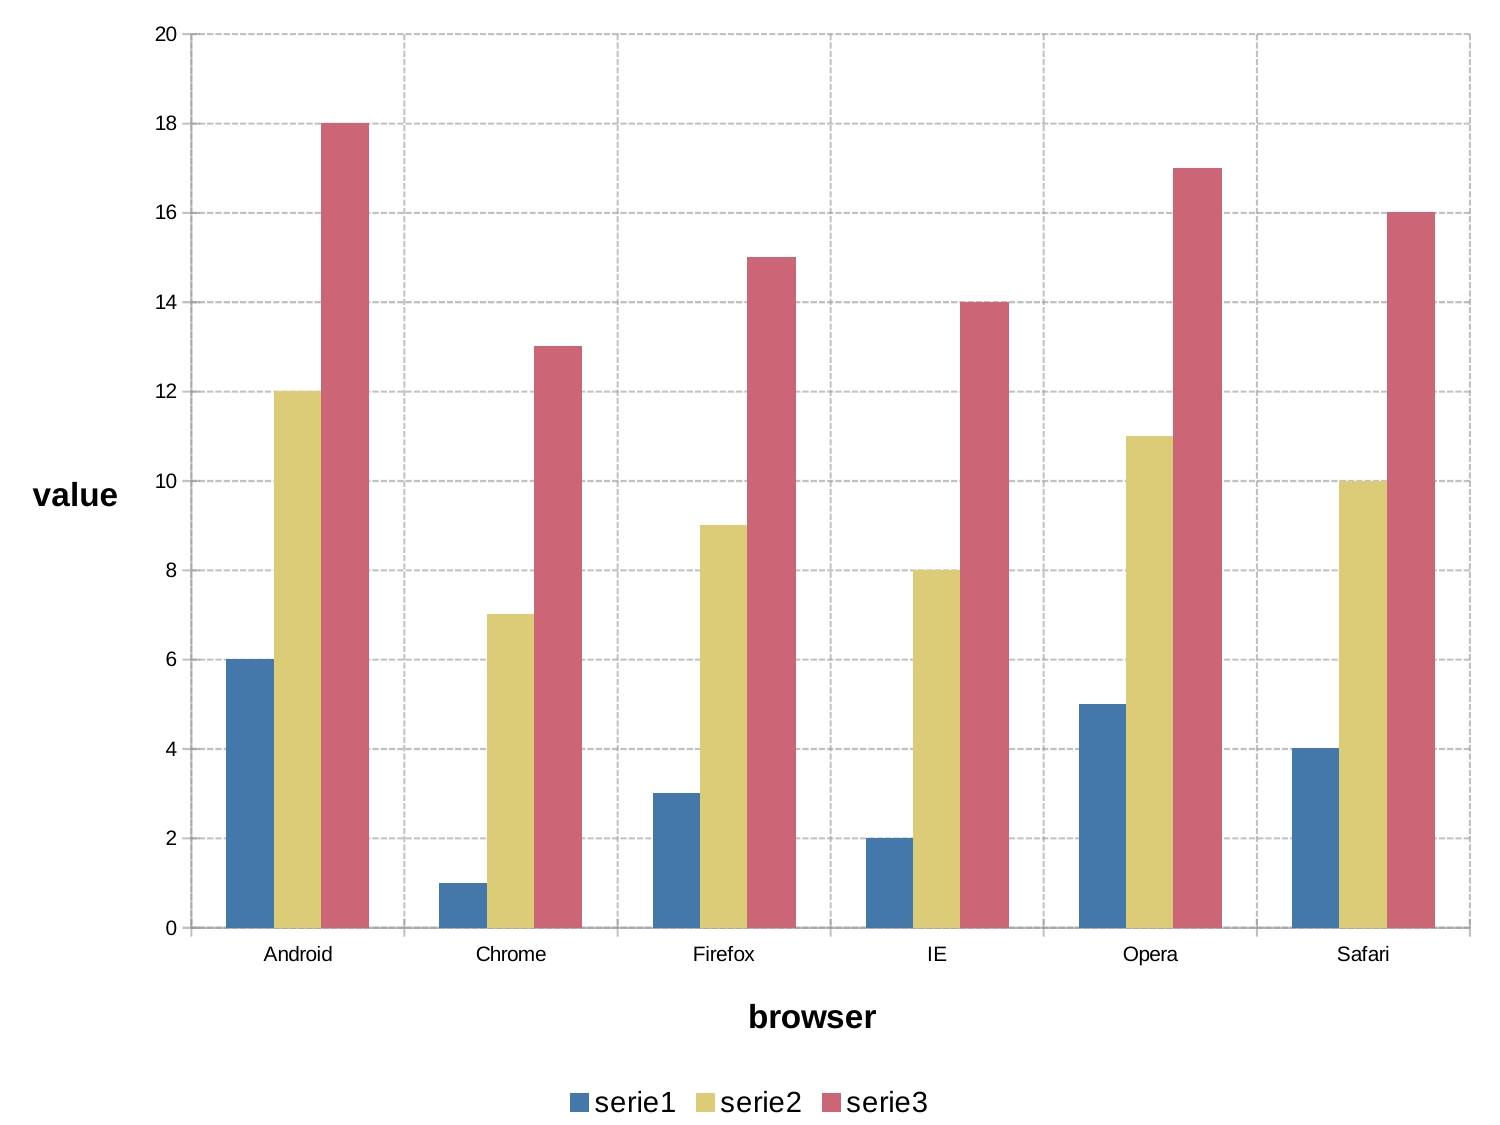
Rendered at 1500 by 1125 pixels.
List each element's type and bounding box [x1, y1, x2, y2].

chart [0, 0, 1500, 1125]
